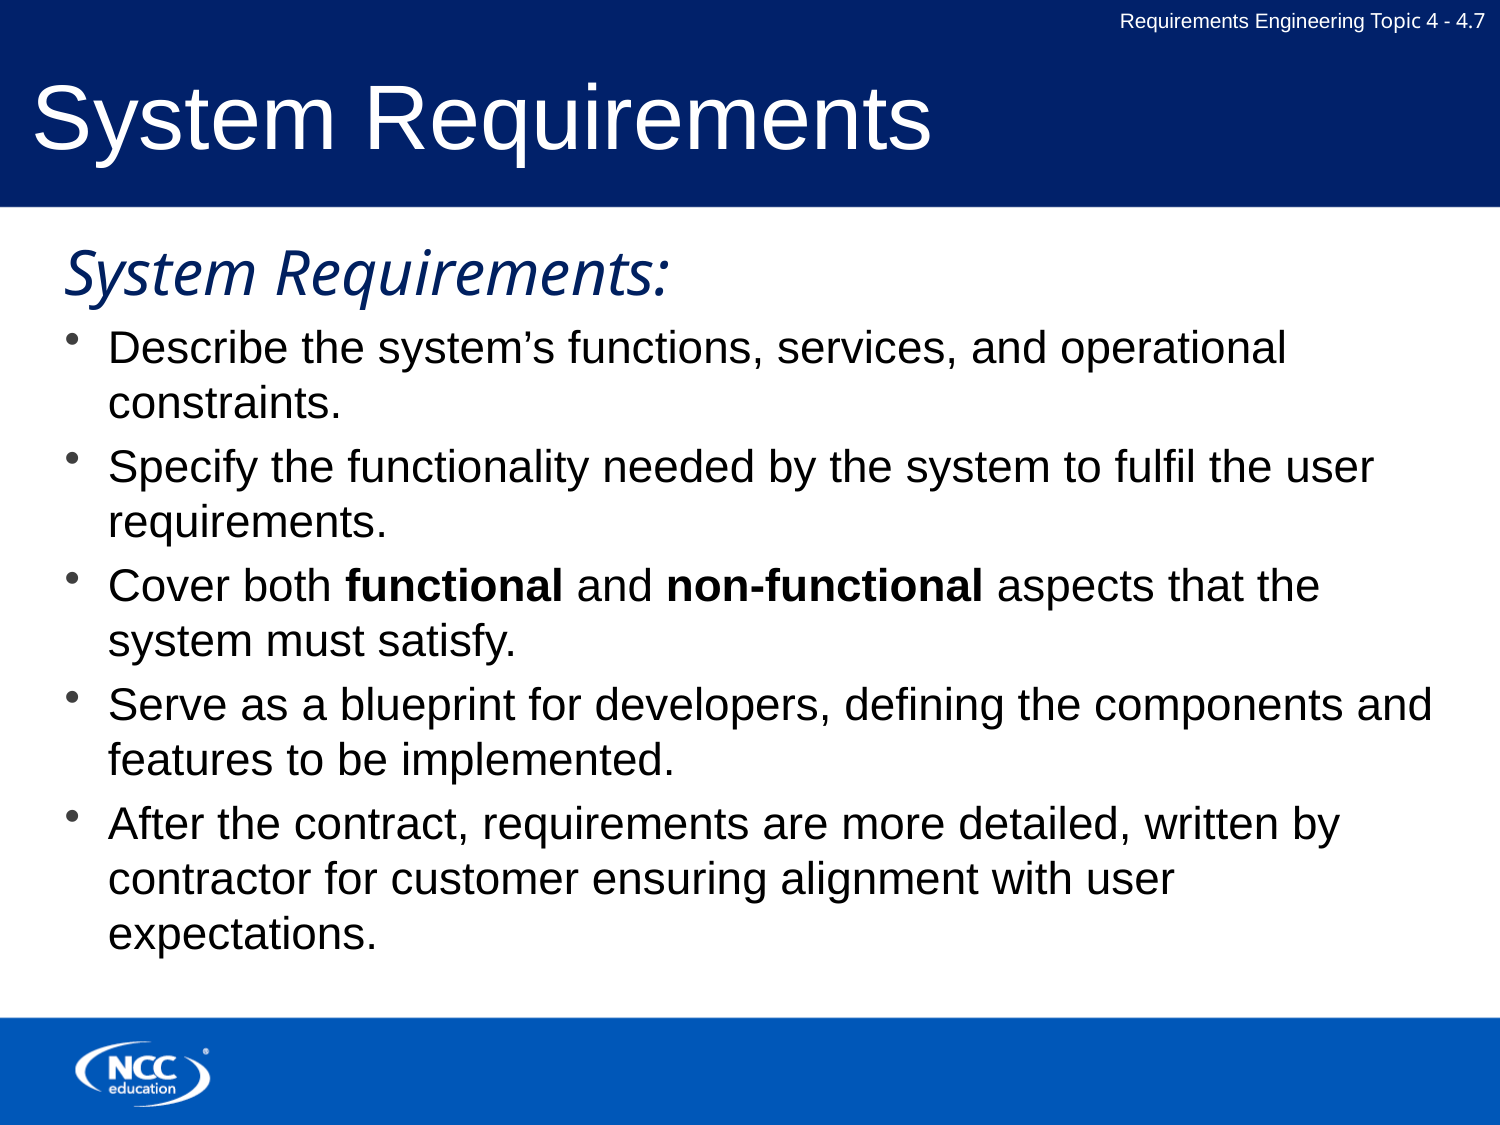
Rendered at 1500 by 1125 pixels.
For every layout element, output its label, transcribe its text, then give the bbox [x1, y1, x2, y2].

picture [0, 0, 1500, 1125]
title System Requirements [16, 19, 1459, 207]
list System Requirements: Describe the system’s functions, services, and operational constraints. Specify the functionality needed by the system to fulfil the user requirements. Cover both functional and non-functional aspects that the system must satisfy. Serve as a blueprint for developers, defining the components and features to be implemented. After the contract, requirements are more detailed, written by contractor for customer ensuring alignment with user expectations. [5, 225, 1459, 900]
